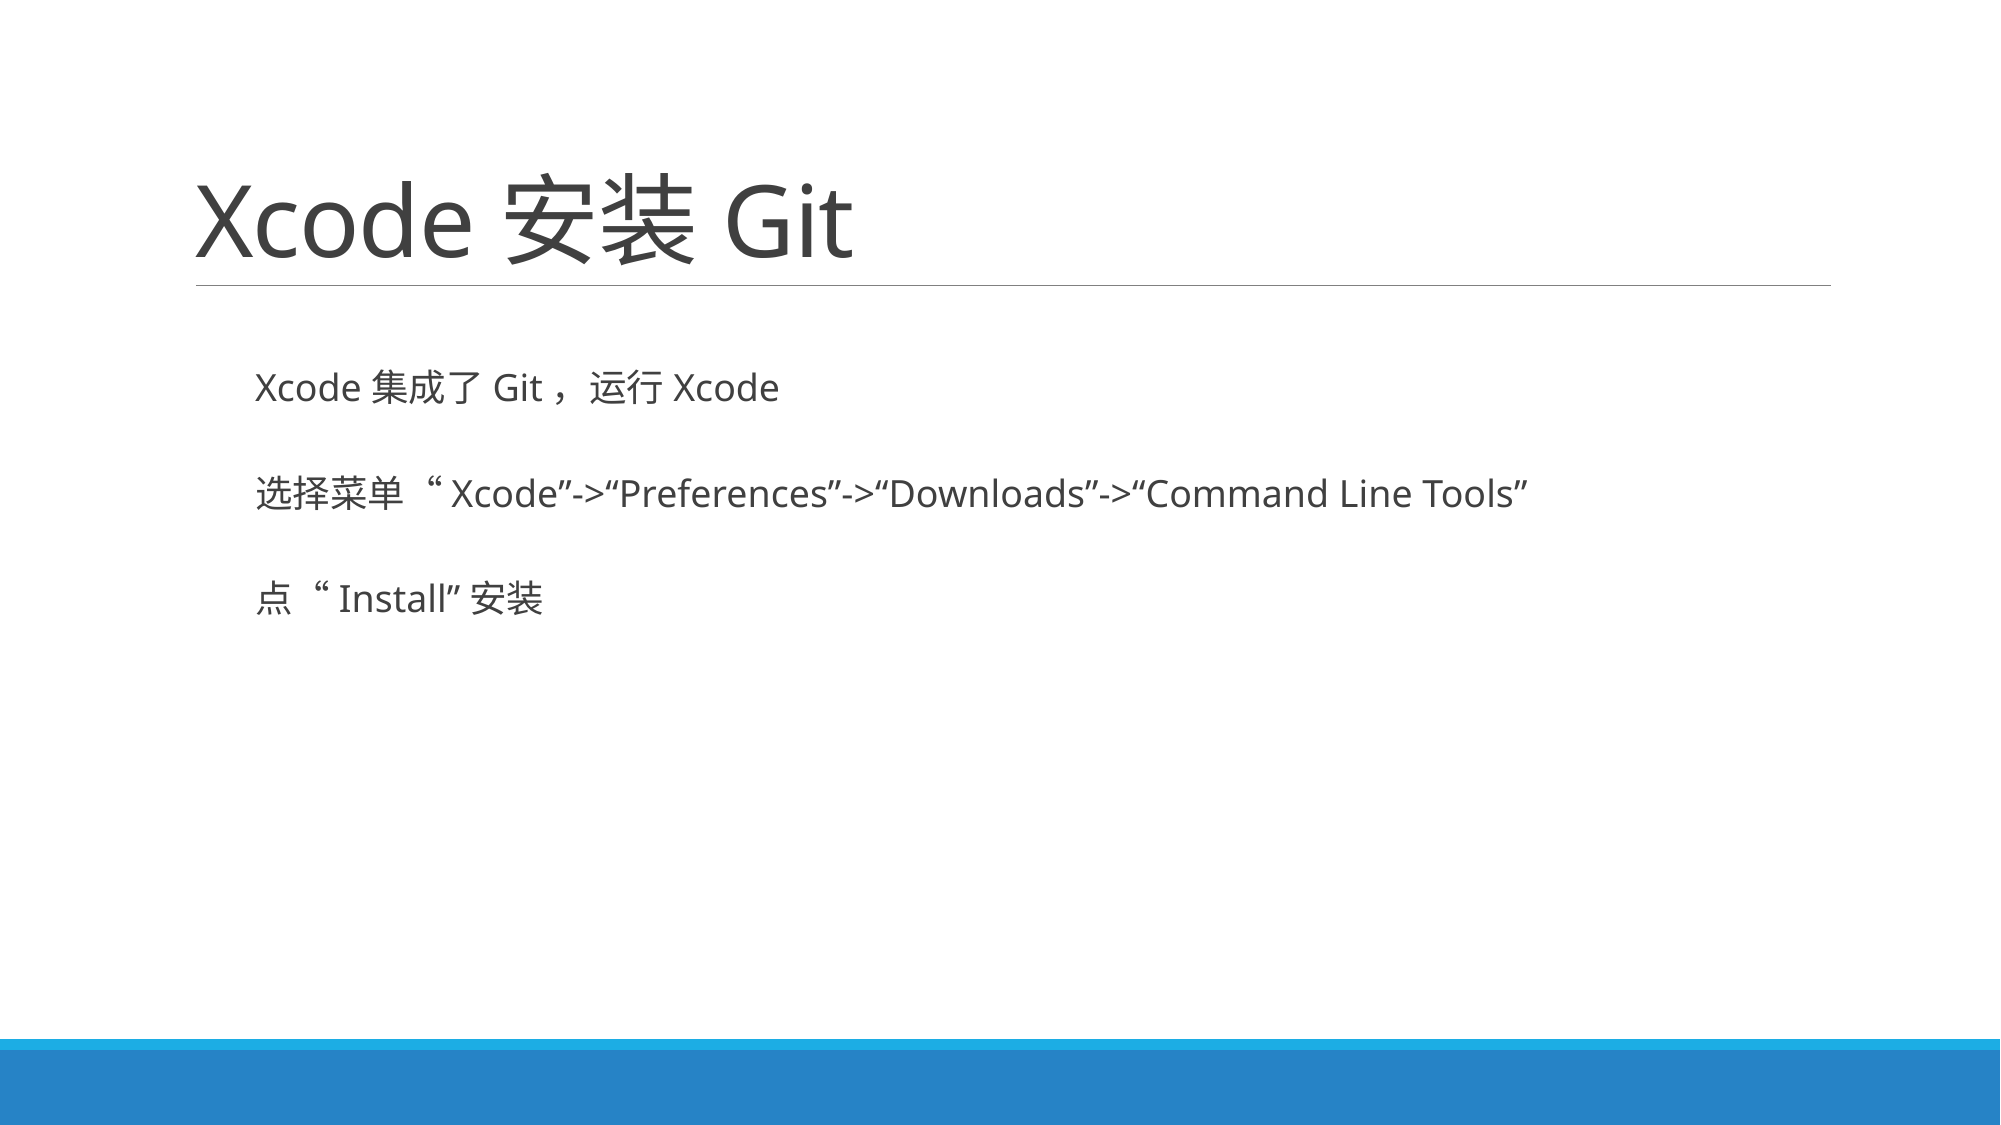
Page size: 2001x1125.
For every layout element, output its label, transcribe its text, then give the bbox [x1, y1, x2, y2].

list Xcode集成了Git，运行Xcode 选择菜单“Xcode”->“Preferences”->“Downloads”->“Command Line Tools” 点“Install”安装 [180, 302, 1830, 963]
title Xcode安装Git [180, 47, 1830, 285]
